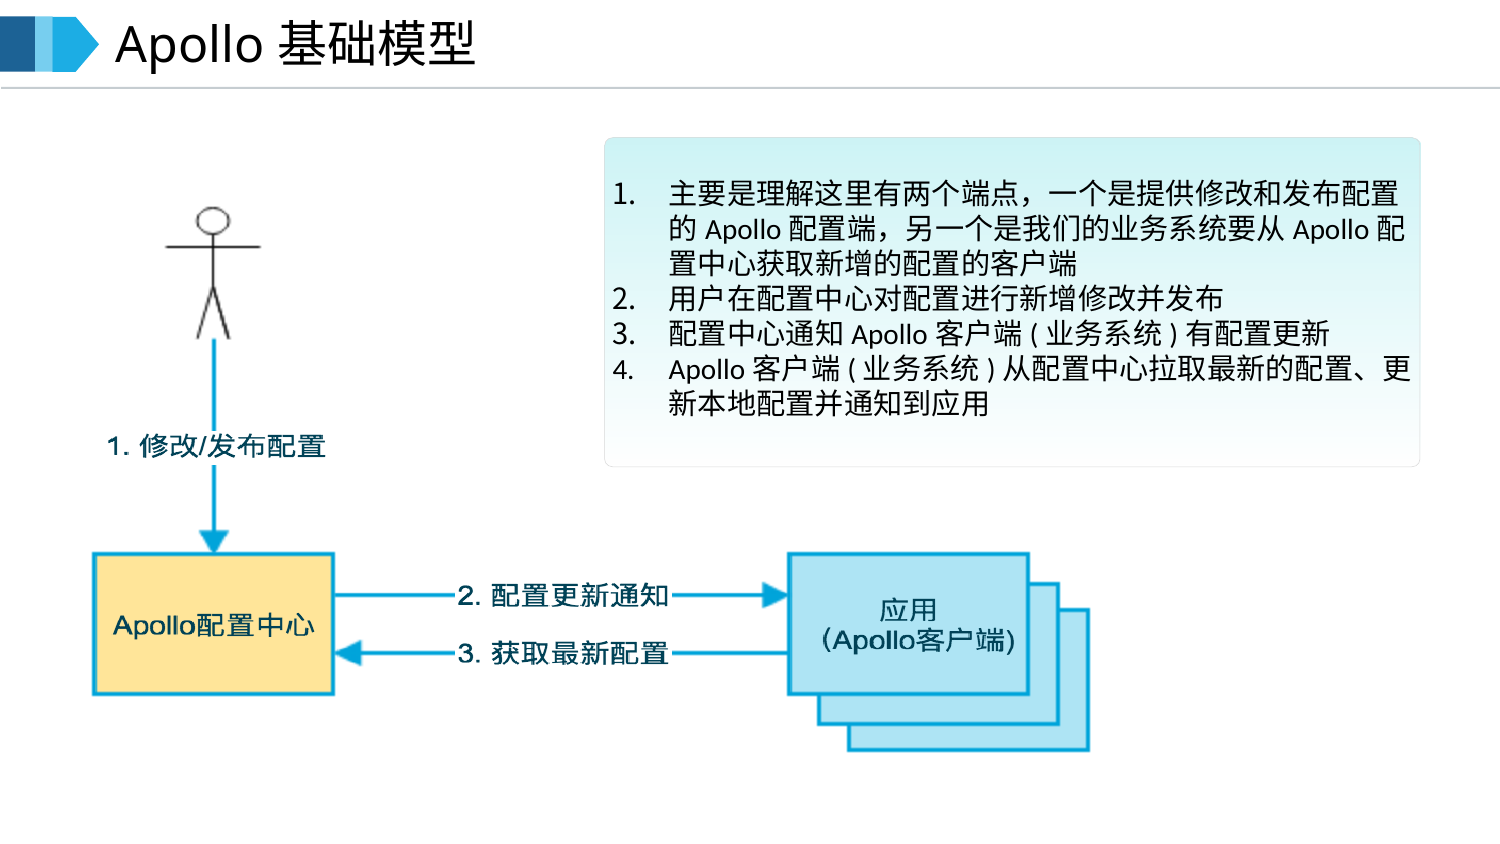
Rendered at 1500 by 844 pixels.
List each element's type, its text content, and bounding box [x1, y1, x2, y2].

text_box Apollo基础模型 [107, 8, 967, 77]
text_box 主要是理解这里有两个端点，一个是提供修改和发布配置的Apollo配置端，另一个是我们的业务系统要从Apollo配置中心获取新增的配置的客户端 用户在配置中心对配置进行新增修改并发布 配置中心通知Apollo客户端(业务系统)有配置更新 Apollo客户端(业务系统)从配置中心拉取最新的配置、更新本地配置并通知到应用 [603, 136, 1422, 468]
picture [79, 199, 1099, 762]
